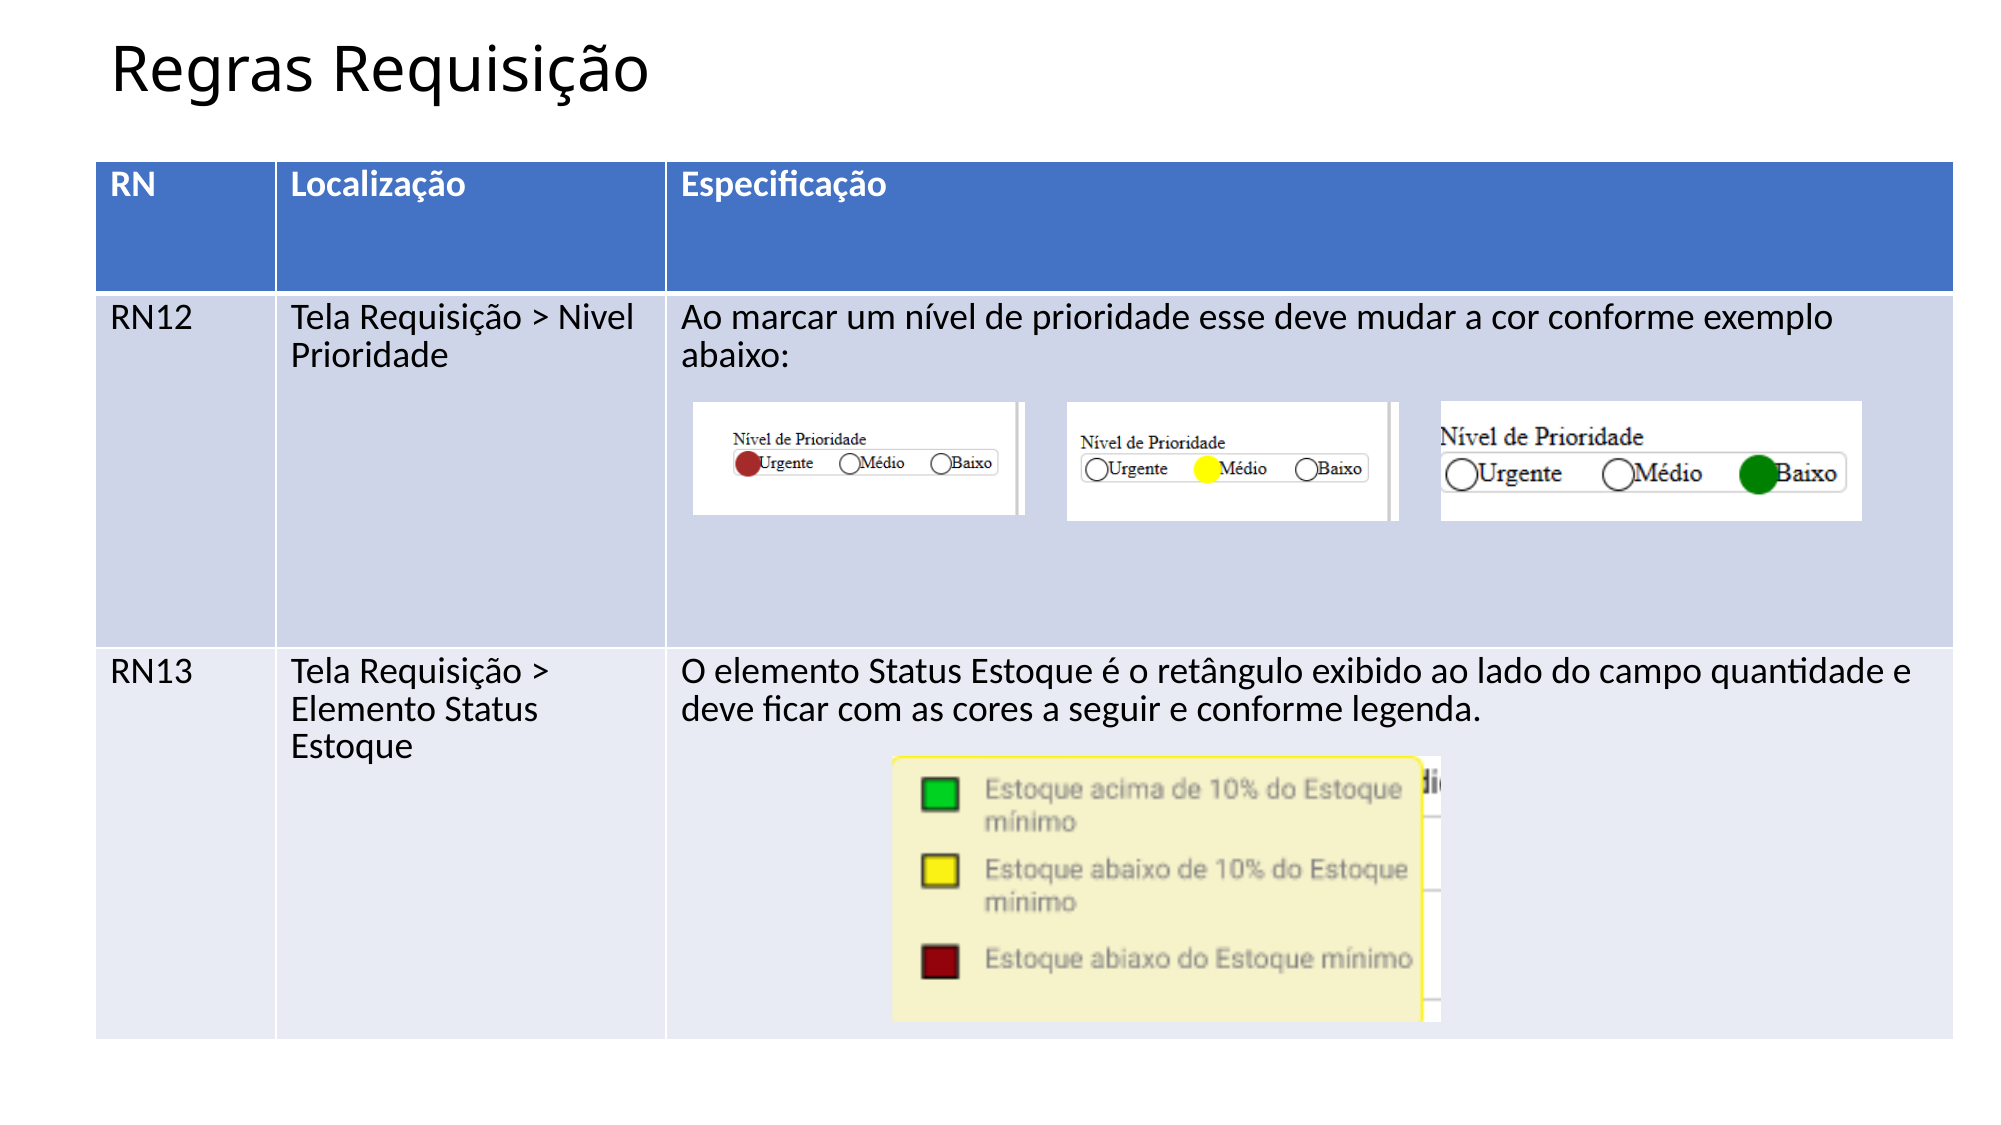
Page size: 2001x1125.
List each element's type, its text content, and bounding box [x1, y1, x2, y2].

table_header RN [96, 162, 275, 291]
table_header Especificação [667, 162, 1953, 291]
picture [1067, 402, 1399, 521]
table_cell Tela Requisição > Nivel Prioridade [277, 296, 665, 647]
table_cell Ao marcar um nível de prioridade esse deve mudar a cor conforme exemplo abaixo: [667, 296, 1953, 647]
title Regras Requisição [95, 29, 1821, 113]
table_cell RN13 [96, 649, 275, 1039]
picture [1440, 401, 1862, 522]
table_cell O elemento Status Estoque é o retângulo exibido ao lado do campo quantidade e deve ficar com as cores a seguir e conforme legenda. [667, 649, 1953, 1039]
picture [892, 756, 1441, 1022]
table_header Localização [277, 162, 665, 291]
picture [693, 402, 1025, 515]
table_cell RN12 [96, 296, 275, 647]
table_cell Tela Requisição > Elemento Status Estoque [277, 649, 665, 1039]
